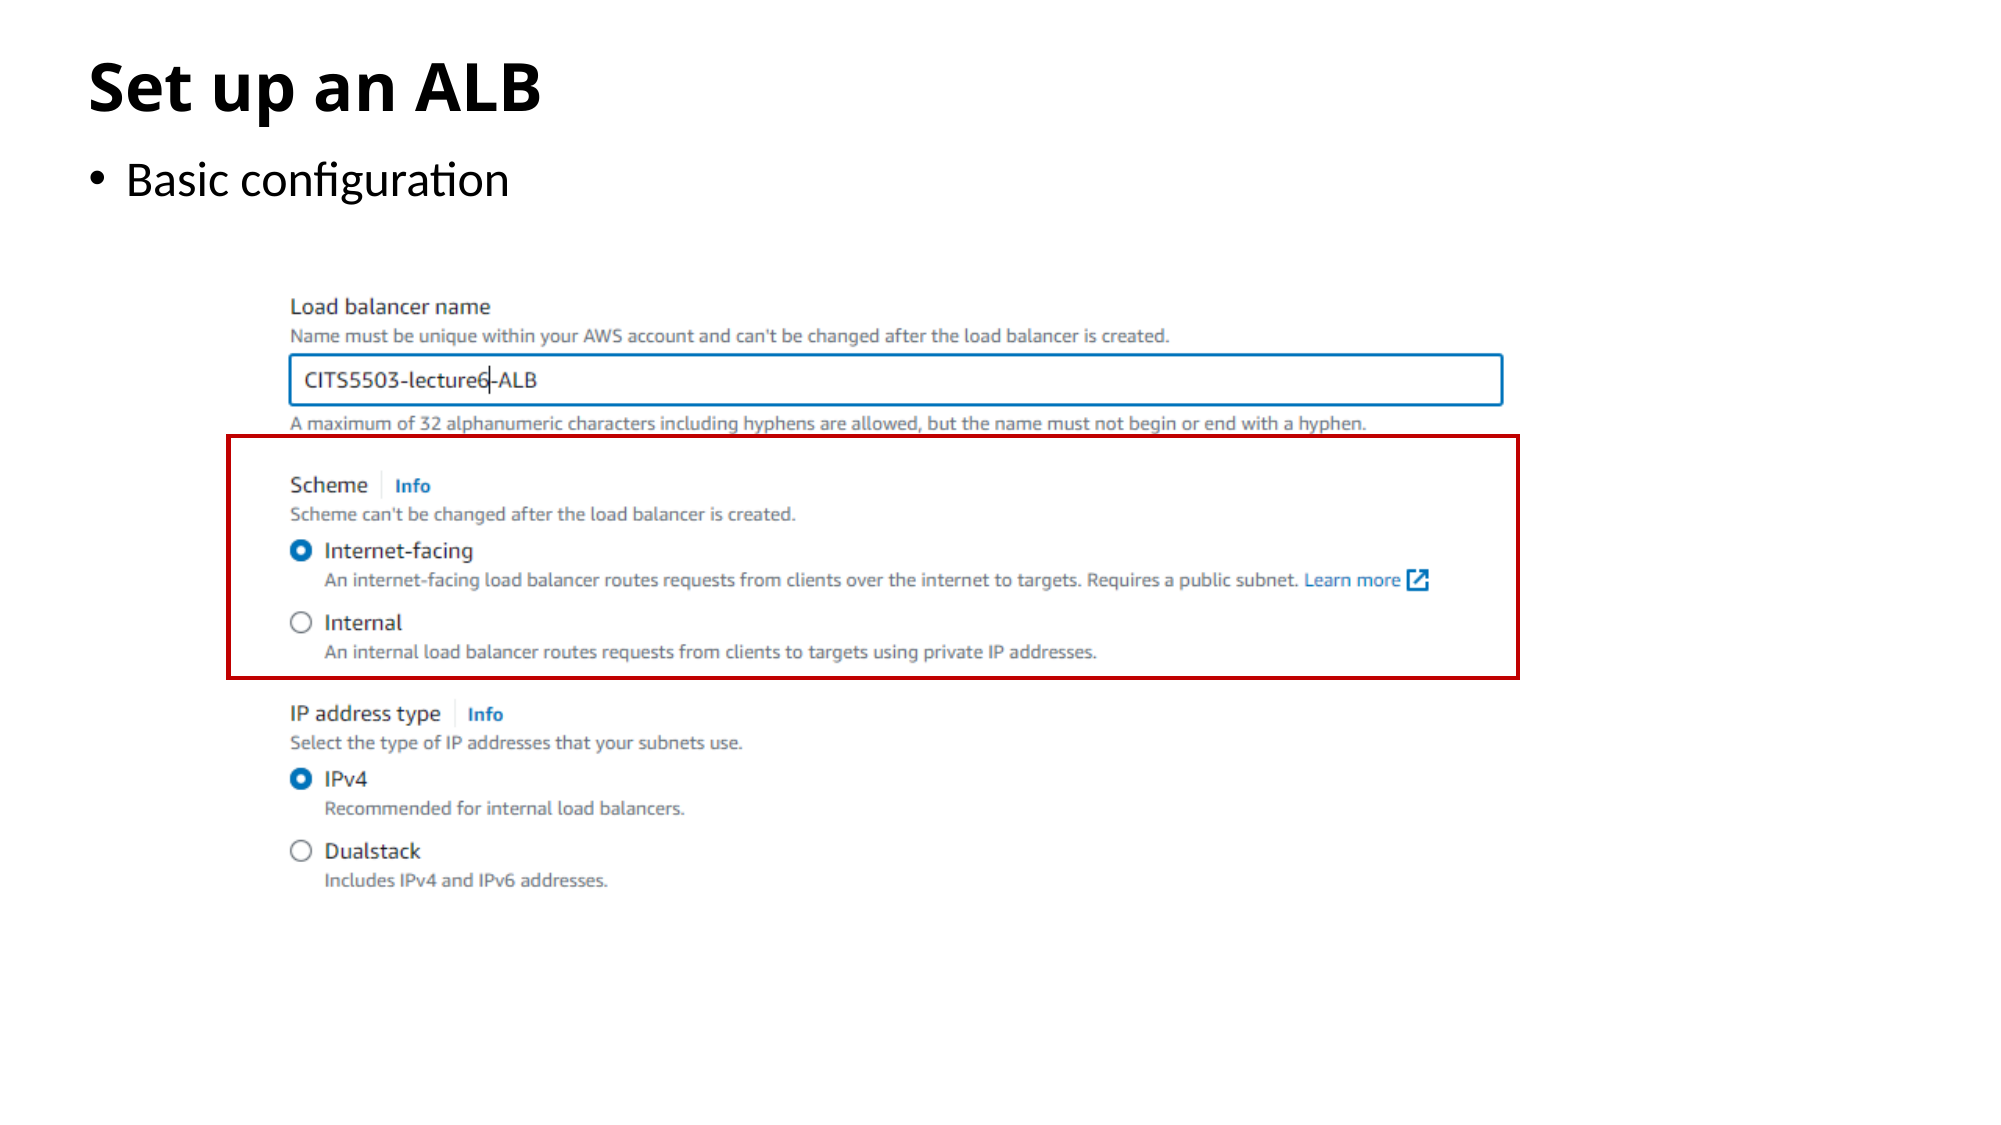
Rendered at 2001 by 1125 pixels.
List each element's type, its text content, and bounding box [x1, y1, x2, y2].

text_box [227, 435, 270, 679]
list Basic configuration [73, 145, 1580, 956]
picture [270, 269, 1518, 898]
title Set up an ALB [73, 34, 606, 145]
